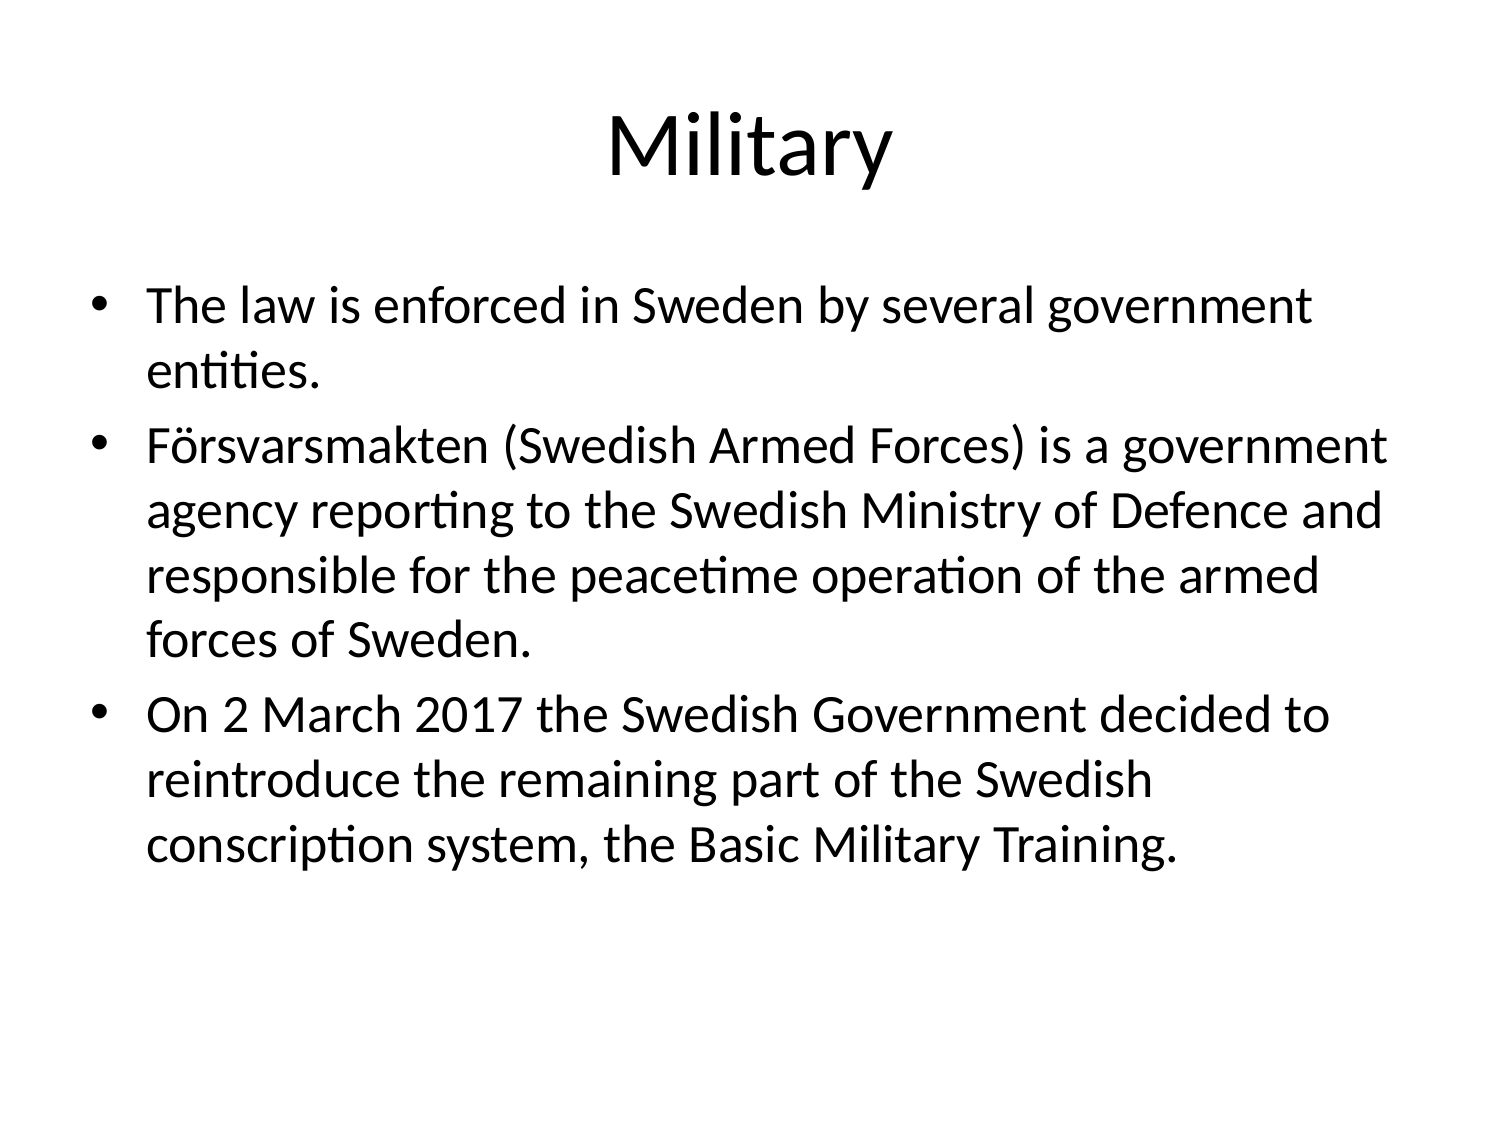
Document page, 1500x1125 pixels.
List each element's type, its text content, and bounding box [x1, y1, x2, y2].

title Military [75, 45, 1425, 233]
list The law is enforced in Sweden by several government entities. Försvarsmakten (Swedish Armed Forces) is a government agency reporting to the Swedish Ministry of Defence and responsible for the peacetime operation of the armed forces of Sweden. On 2 March 2017 the Swedish Government decided to reintroduce the remaining part of the Swedish conscription system, the Basic Military Training. [75, 262, 1425, 1005]
